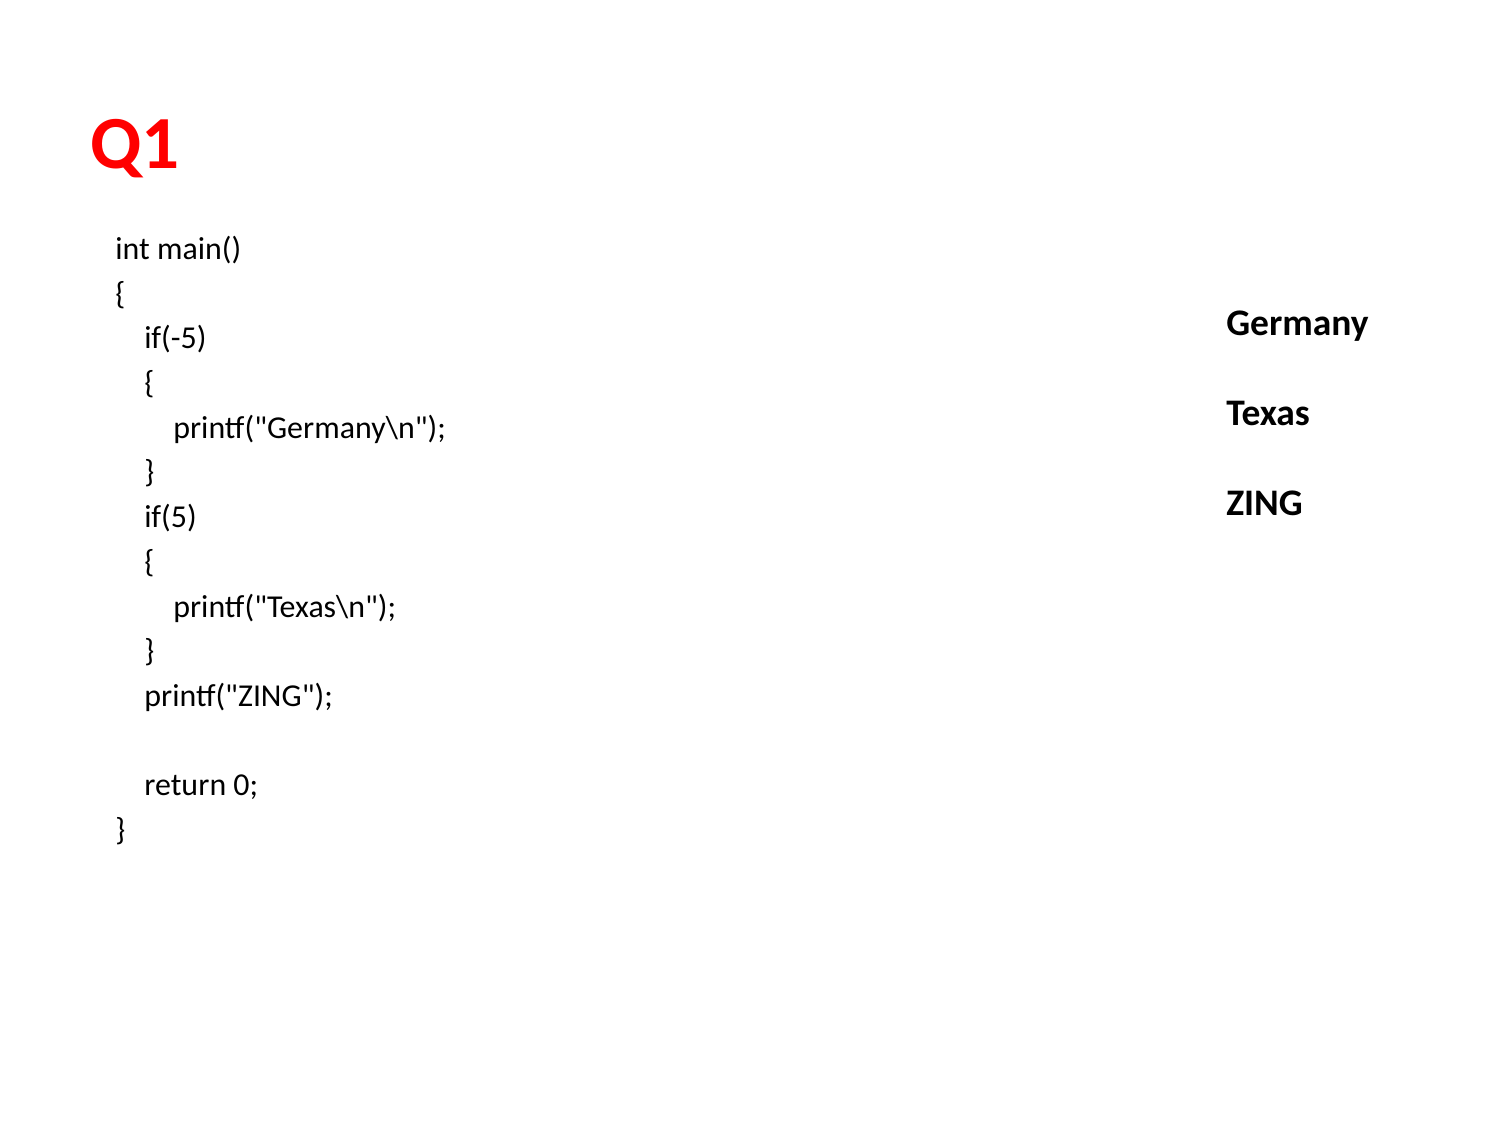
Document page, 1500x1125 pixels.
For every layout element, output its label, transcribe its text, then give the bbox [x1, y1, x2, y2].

title Q1 [75, 45, 1425, 233]
list int main() { if(-5) { printf("Germany\n"); } if(5) { printf("Texas\n"); } printf("ZING"); return 0; } [100, 219, 1451, 863]
text_box Germany Texas ZING [1211, 290, 1384, 531]
